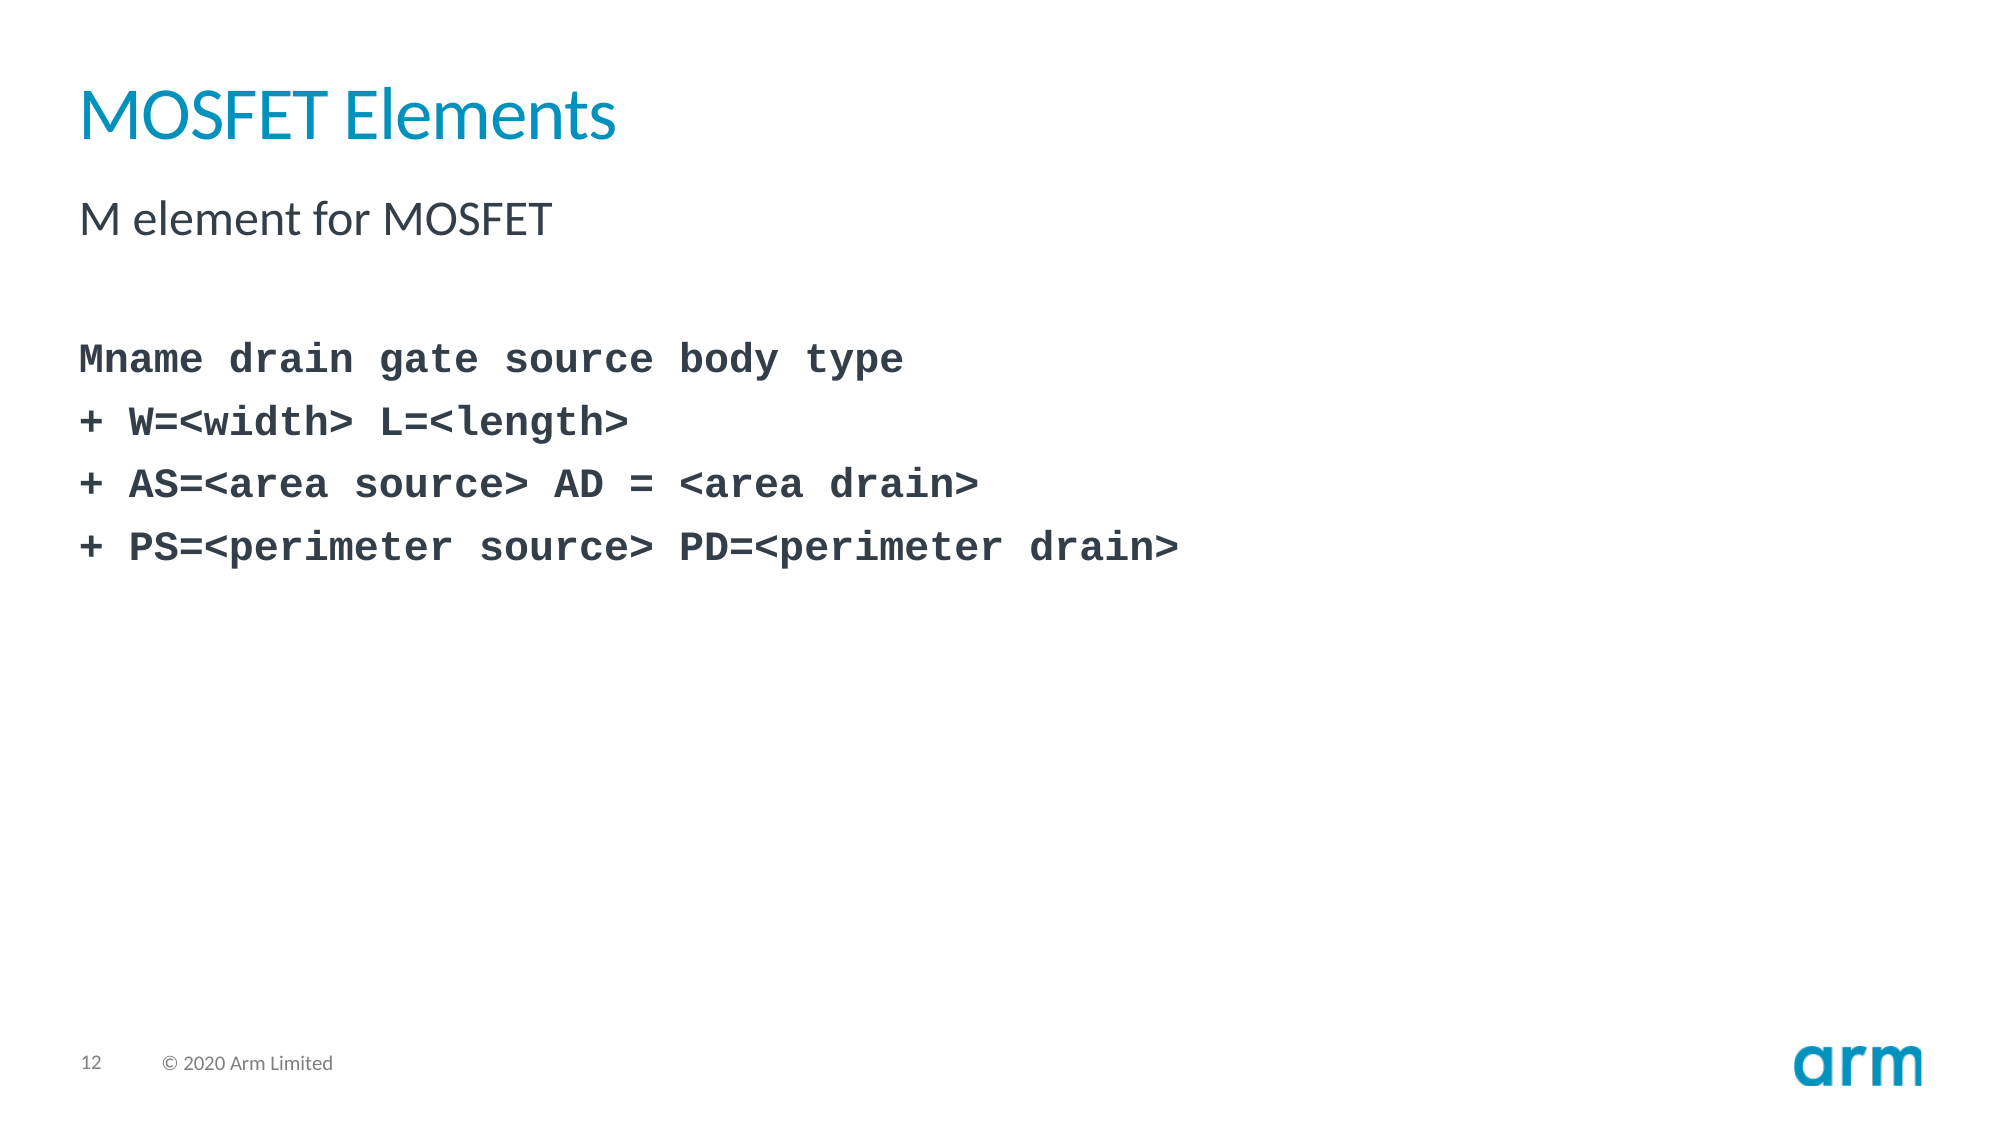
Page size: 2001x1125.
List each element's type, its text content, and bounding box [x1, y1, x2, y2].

list M element for MOSFET Mname drain gate source body type + W=<width> L=<length> + AS=<area source> AD = <area drain> + PS=<perimeter source> PD=<perimeter drain> [78, 185, 1923, 941]
title MOSFET Elements [78, 78, 1922, 185]
